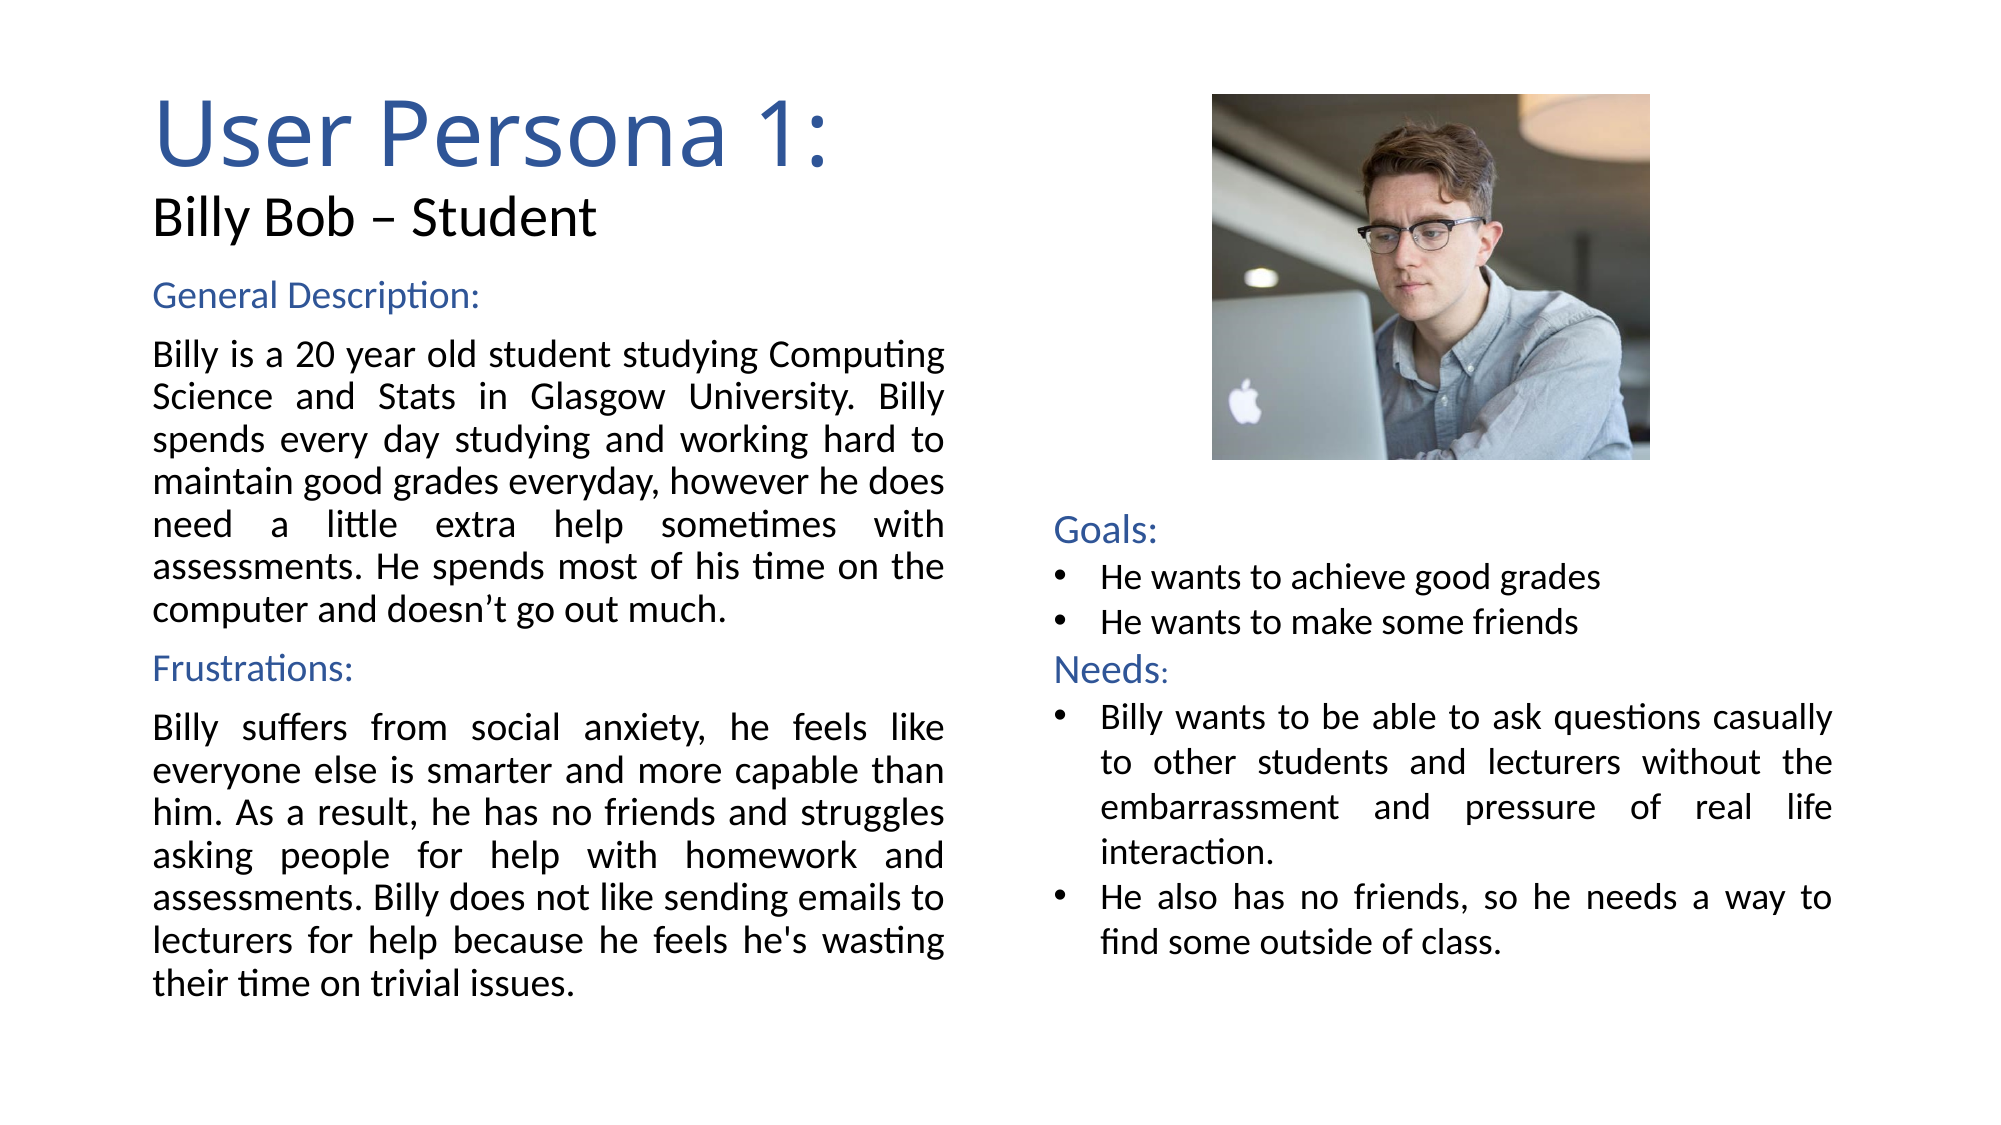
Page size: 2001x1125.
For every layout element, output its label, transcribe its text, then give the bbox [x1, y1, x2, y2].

picture [1212, 94, 1650, 460]
list General Description: Billy is a 20 year old student studying Computing Science and Stats in Glasgow University. Billy spends every day studying and working hard to maintain good grades everyday, however he does need a little extra help sometimes with assessments. He spends most of his time on the computer and doesn’t go out much. Frustrations: Billy suffers from social anxiety, he feels like everyone else is smarter and more capable than him. As a result, he has no friends and struggles asking people for help with homework and assessments. Billy does not like sending emails to lecturers for help because he feels he's wasting their time on trivial issues. [137, 266, 962, 1014]
text_box Goals: He wants to achieve good grades He wants to make some friends Needs: Billy wants to be able to ask questions casually to other students and lecturers without the embarrassment and pressure of real life interaction. He also has no friends, so he needs a way to find some outside of class. [1038, 494, 1849, 970]
title User Persona 1: Billy Bob – Student [137, 59, 1863, 278]
